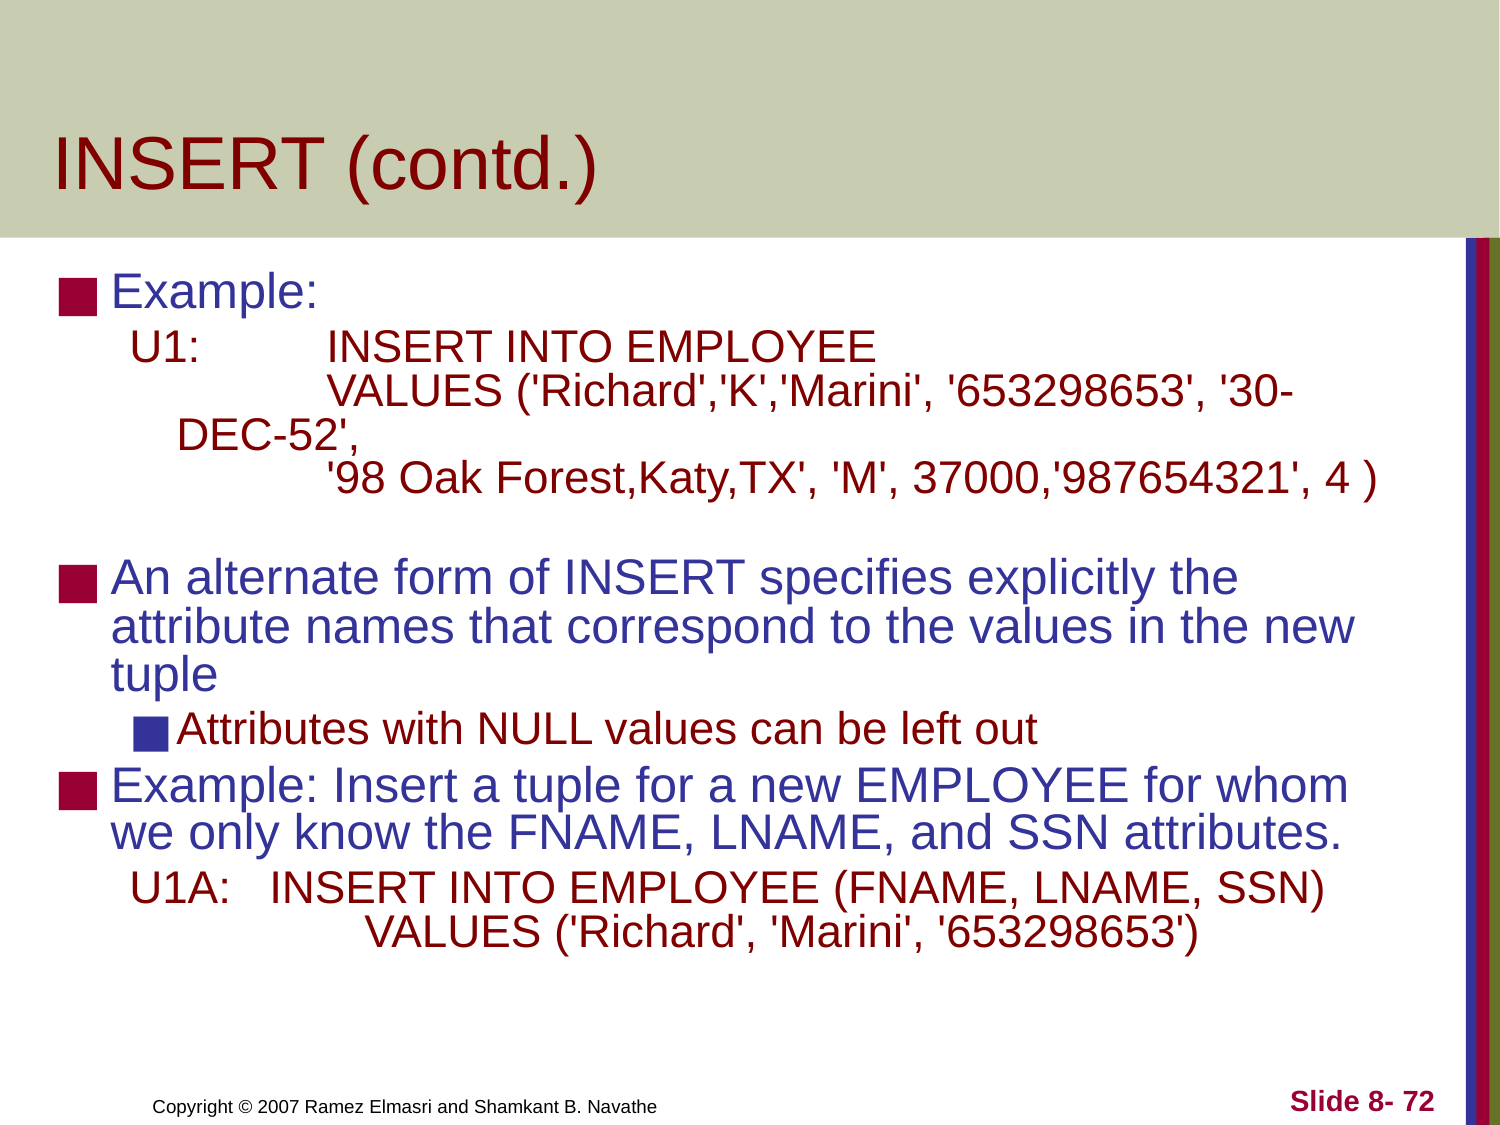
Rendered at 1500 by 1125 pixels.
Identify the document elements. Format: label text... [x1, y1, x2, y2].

list Example: U1: INSERT INTO EMPLOYEE VALUES ('Richard','K','Marini', '653298653', '30-DEC-52', '98 Oak Forest,Katy,TX', 'M', 37000,'987654321', 4 ) An alternate form of INSERT specifies explicitly the attribute names that correspond to the values in the new tuple Attributes with NULL values can be left out Example: Insert a tuple for a new EMPLOYEE for whom we only know the FNAME, LNAME, and SSN attributes. U1A: INSERT INTO EMPLOYEE (FNAME, LNAME, SSN) VALUES ('Richard', 'Marini', '653298653') [39, 262, 1400, 1013]
text_box Slide 8- ‹#› [1137, 1049, 1450, 1125]
title INSERT (contd.) [37, 49, 1317, 213]
